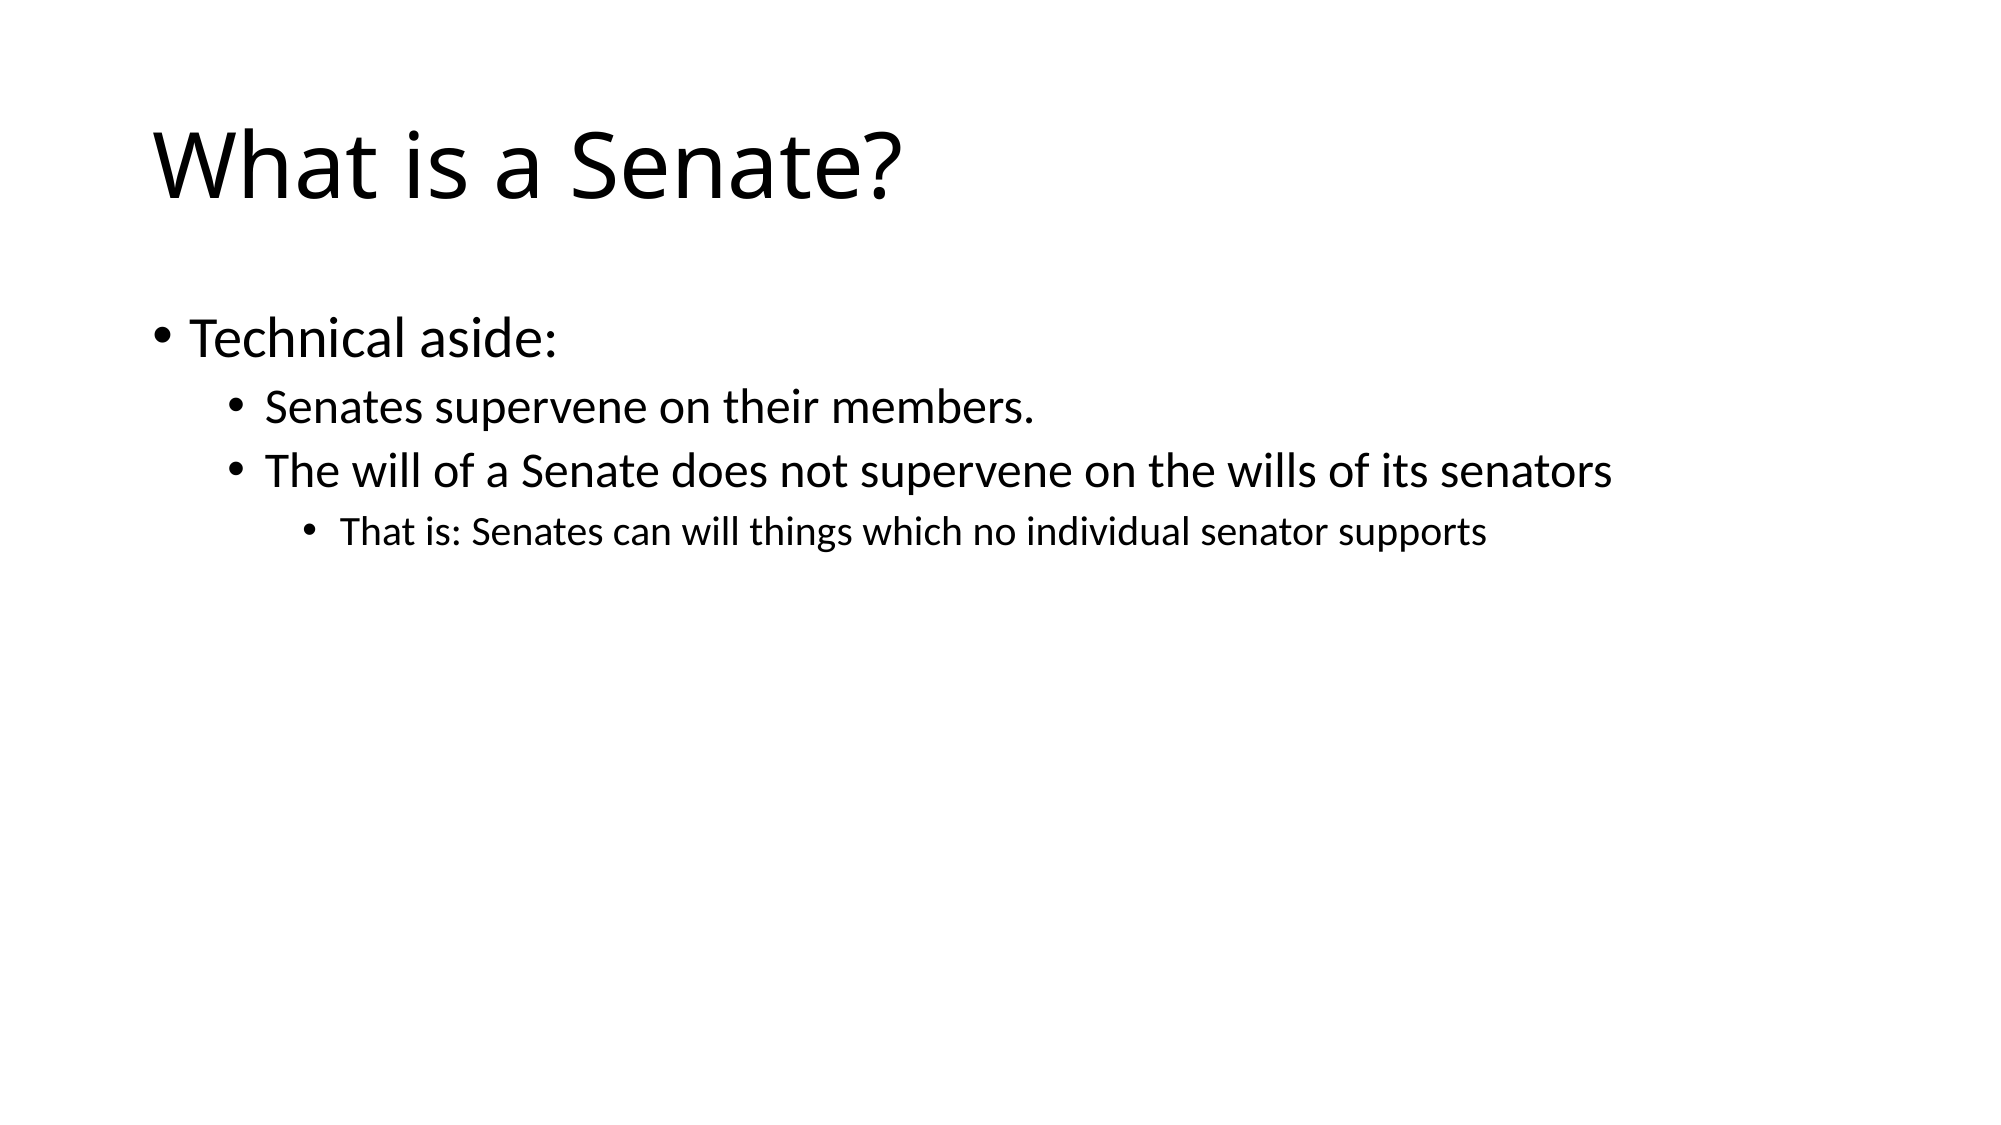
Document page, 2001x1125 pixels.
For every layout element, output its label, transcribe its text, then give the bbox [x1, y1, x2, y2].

title What is a Senate? [137, 59, 1863, 278]
list Technical aside: Senates supervene on their members. The will of a Senate does not supervene on the wills of its senators That is: Senates can will things which no individual senator supports [137, 299, 1863, 1014]
